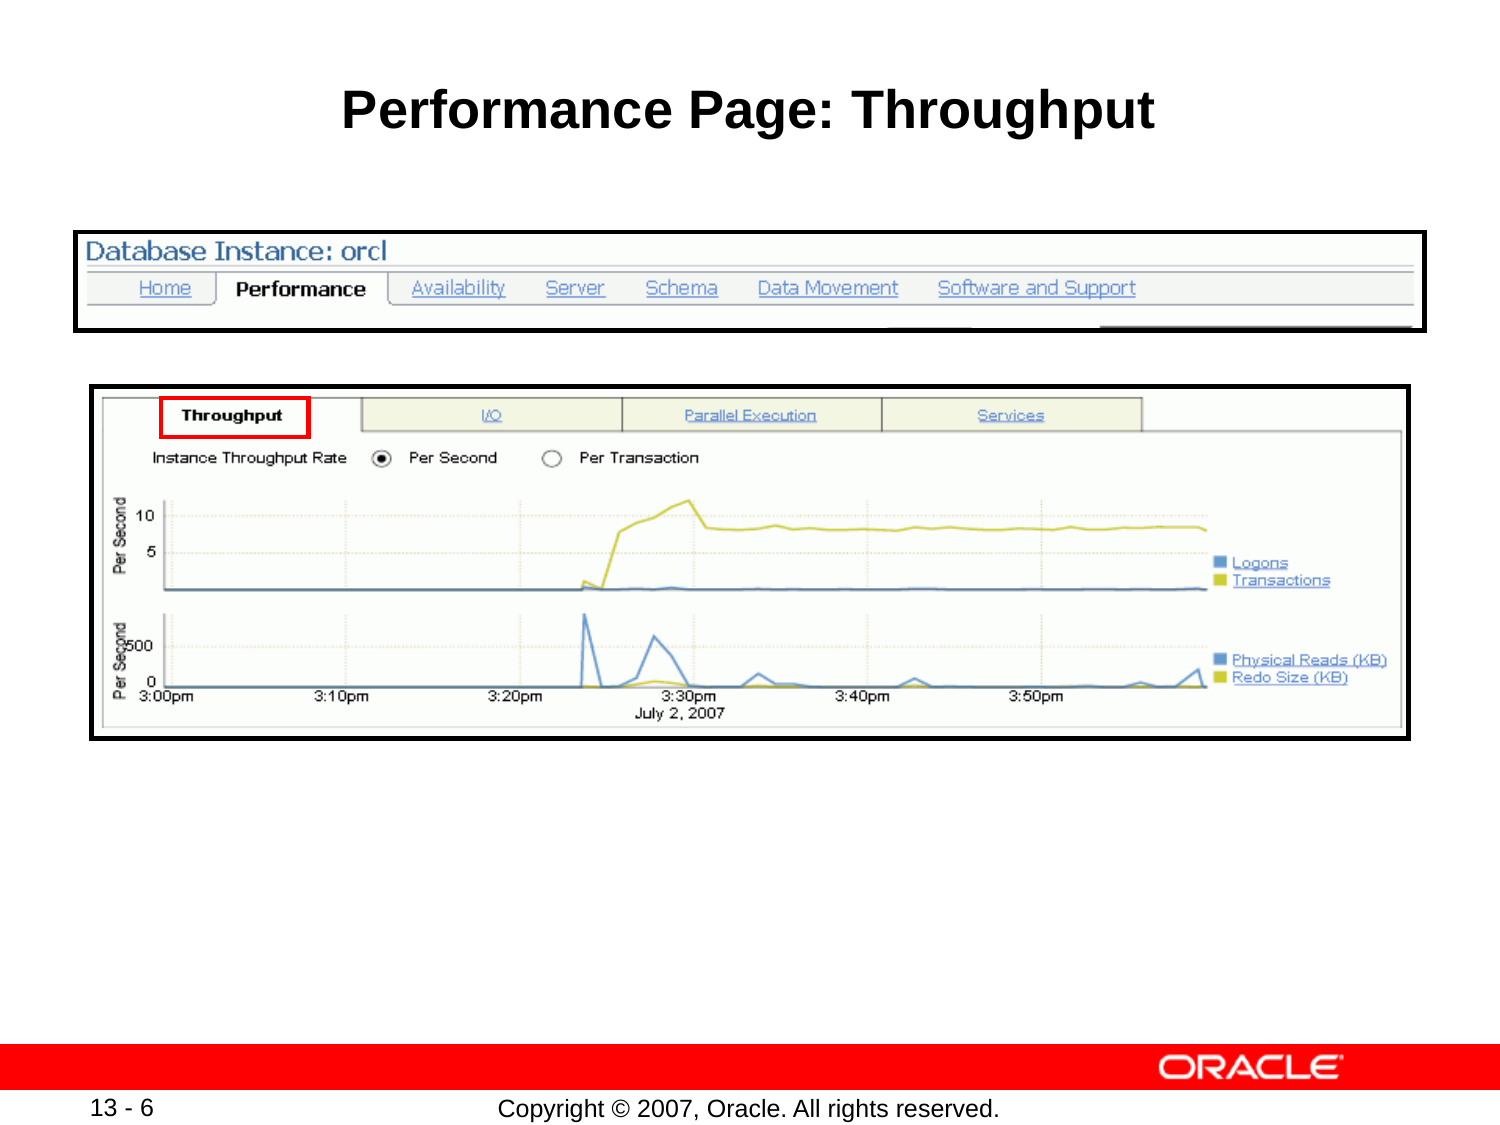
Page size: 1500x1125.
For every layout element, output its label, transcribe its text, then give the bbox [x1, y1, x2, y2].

picture [0, 1044, 1500, 1090]
picture [93, 388, 1407, 737]
title Performance Page: Throughput [99, 71, 1400, 217]
picture [77, 234, 1423, 329]
